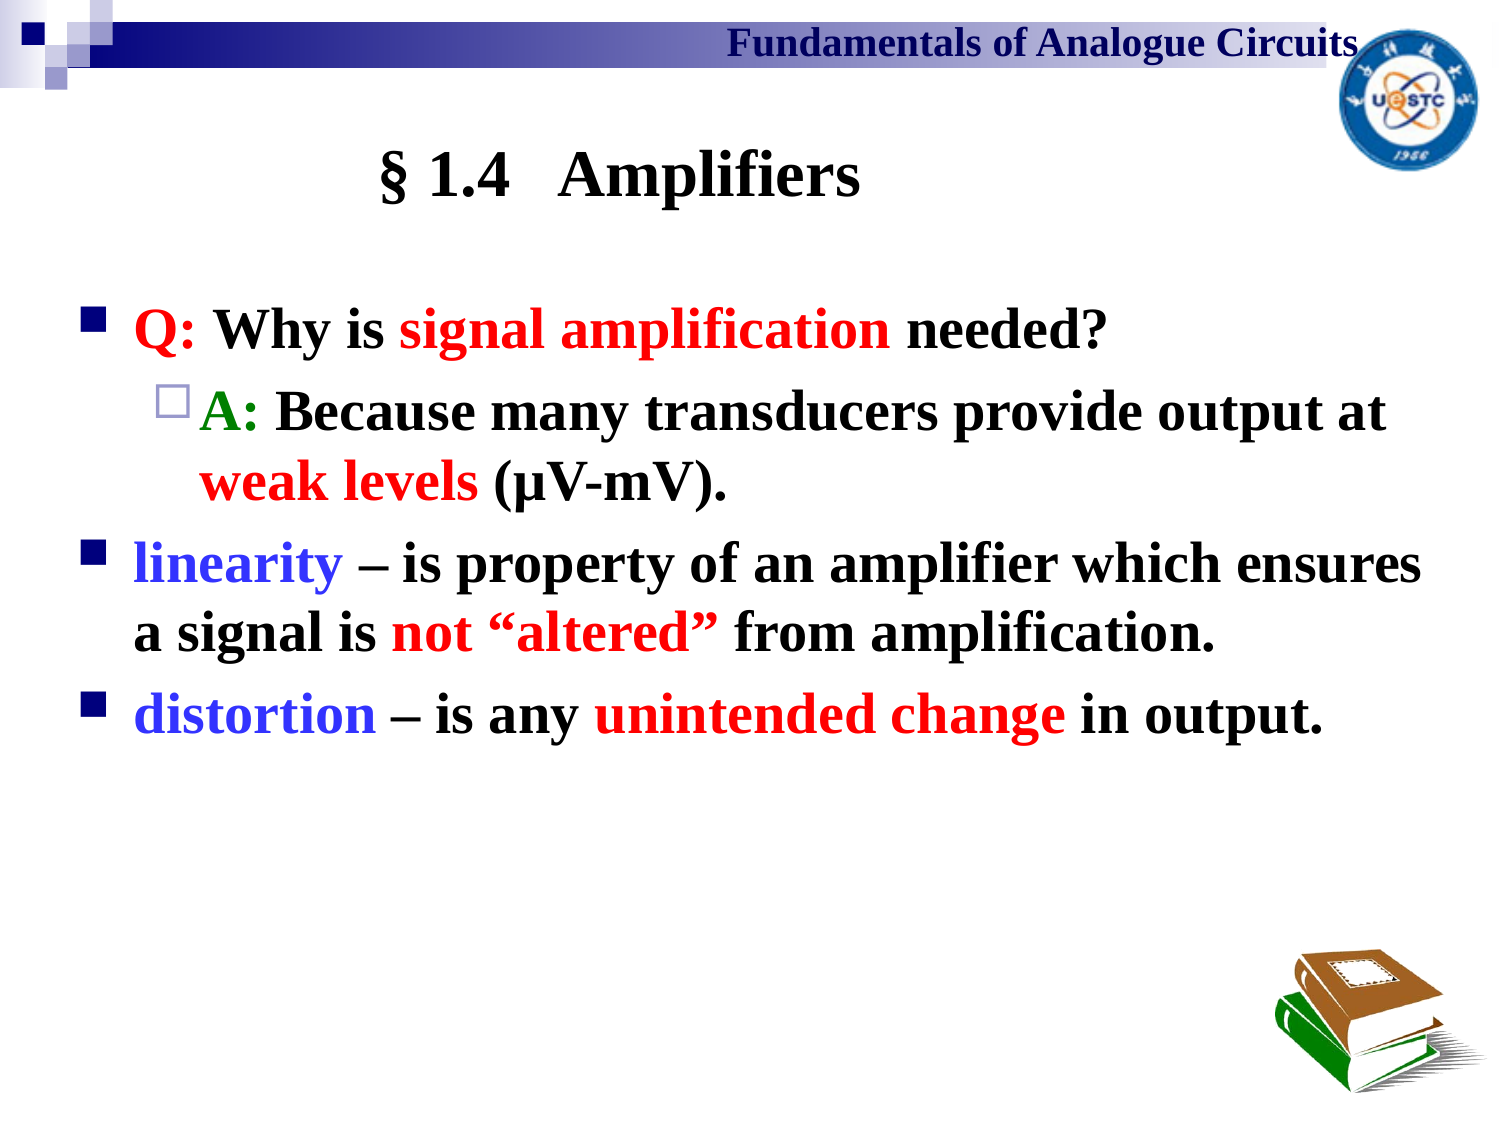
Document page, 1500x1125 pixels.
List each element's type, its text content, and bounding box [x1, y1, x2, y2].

text_box Fundamentals of Analogue Circuits [723, 12, 1326, 67]
list Q: Why is signal amplification needed? A: Because many transducers provide output at weak levels (μV-mV). linearity – is property of an amplifier which ensures a signal is not “altered” from amplification. distortion – is any unintended change in output. [62, 282, 1463, 855]
text_box § 1.4 Amplifiers [362, 122, 988, 225]
picture [1326, 4, 1493, 183]
picture [1274, 949, 1488, 1093]
